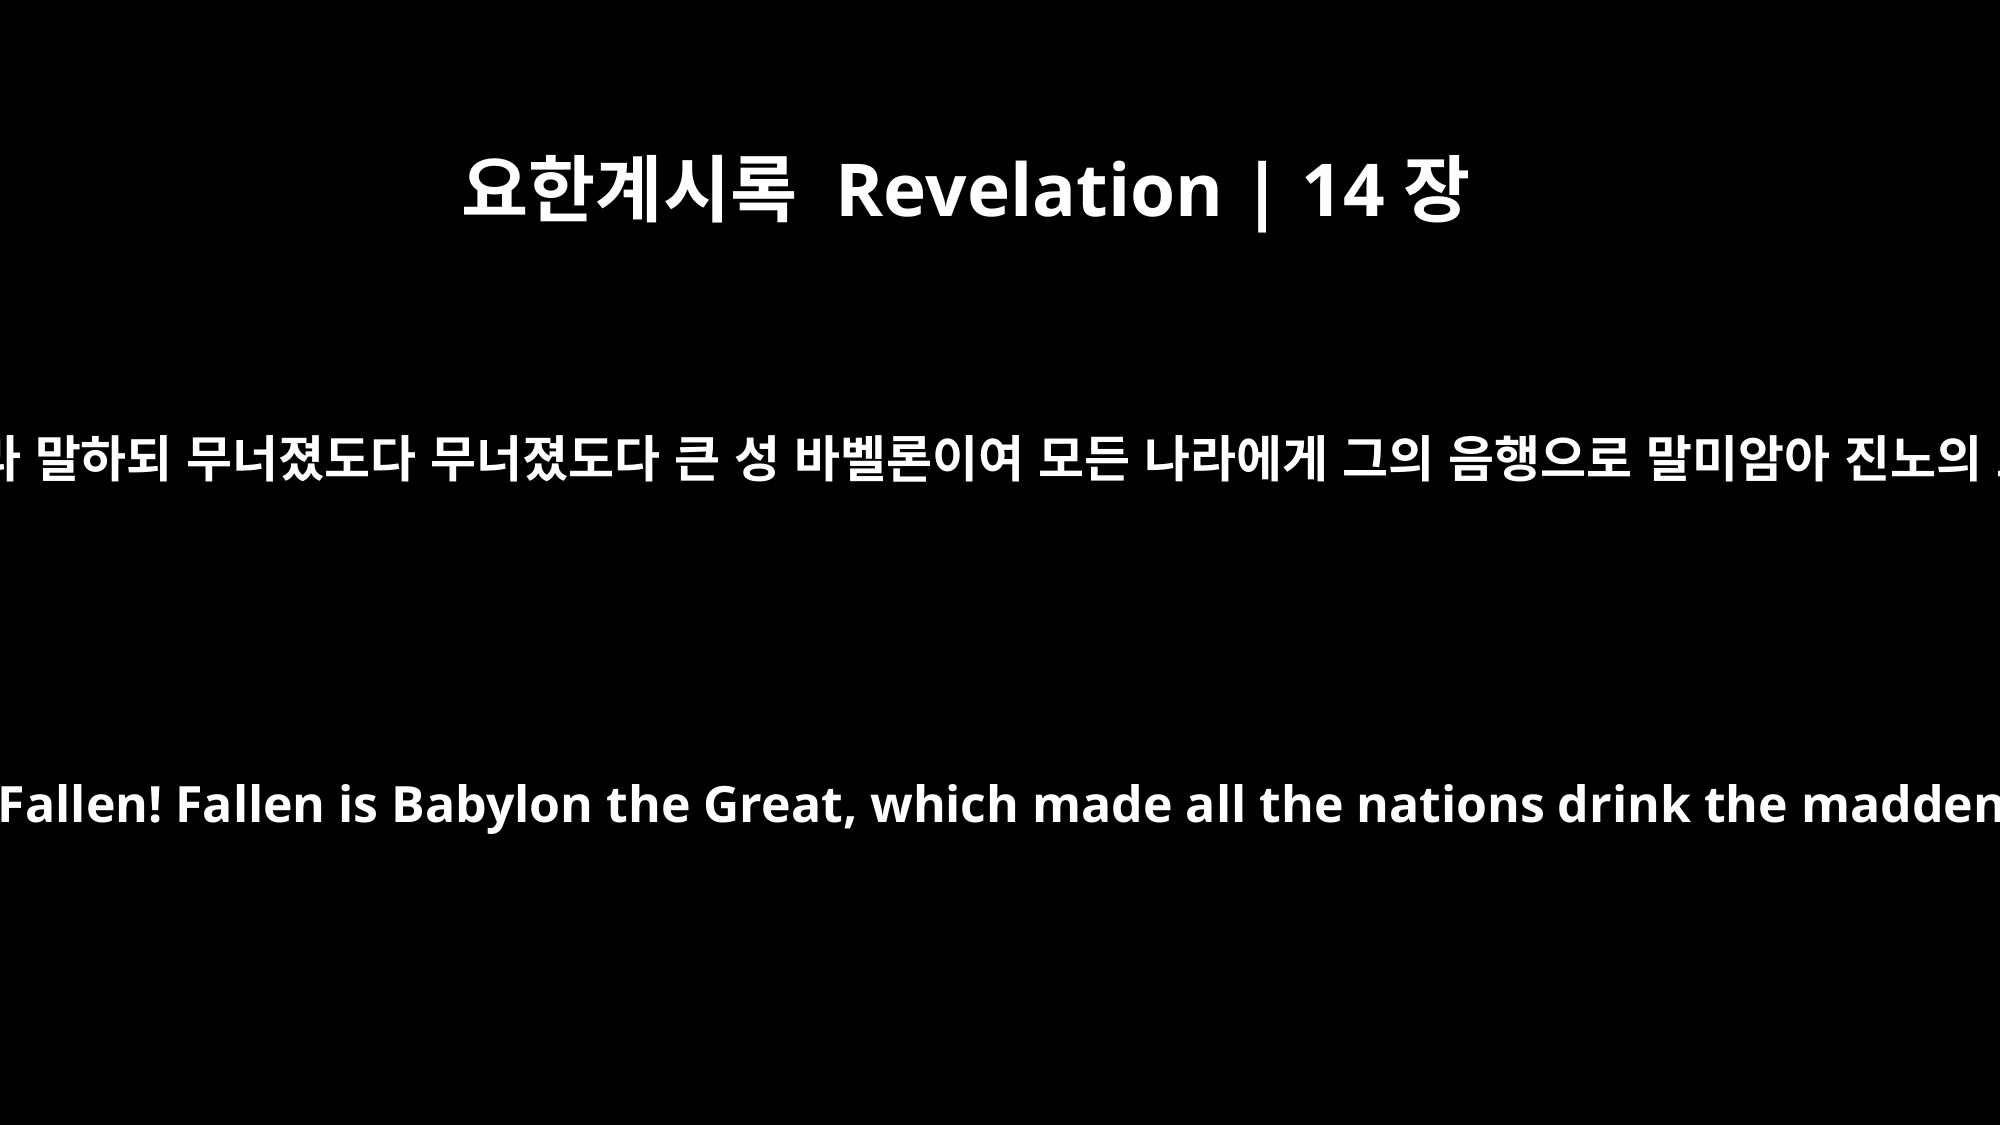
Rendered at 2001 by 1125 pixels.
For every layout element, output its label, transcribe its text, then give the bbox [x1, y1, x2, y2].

text_box A second angel followed and said, "Fallen! Fallen is Babylon the Great, which made all the nations drink the maddening wine of her adulteries." [0, 764, 2000, 840]
text_box 요한계시록 Revelation | 14장 [446, 136, 1486, 239]
text_box 8 또 다른 천사 곧 둘째가 그 뒤를 따라 말하되 무너졌도다 무너졌도다 큰 성 바벨론이여 모든 나라에게 그의 음행으로 말미암아 진노의 포도주를 먹이던 자로다 하더라 [0, 359, 2000, 495]
